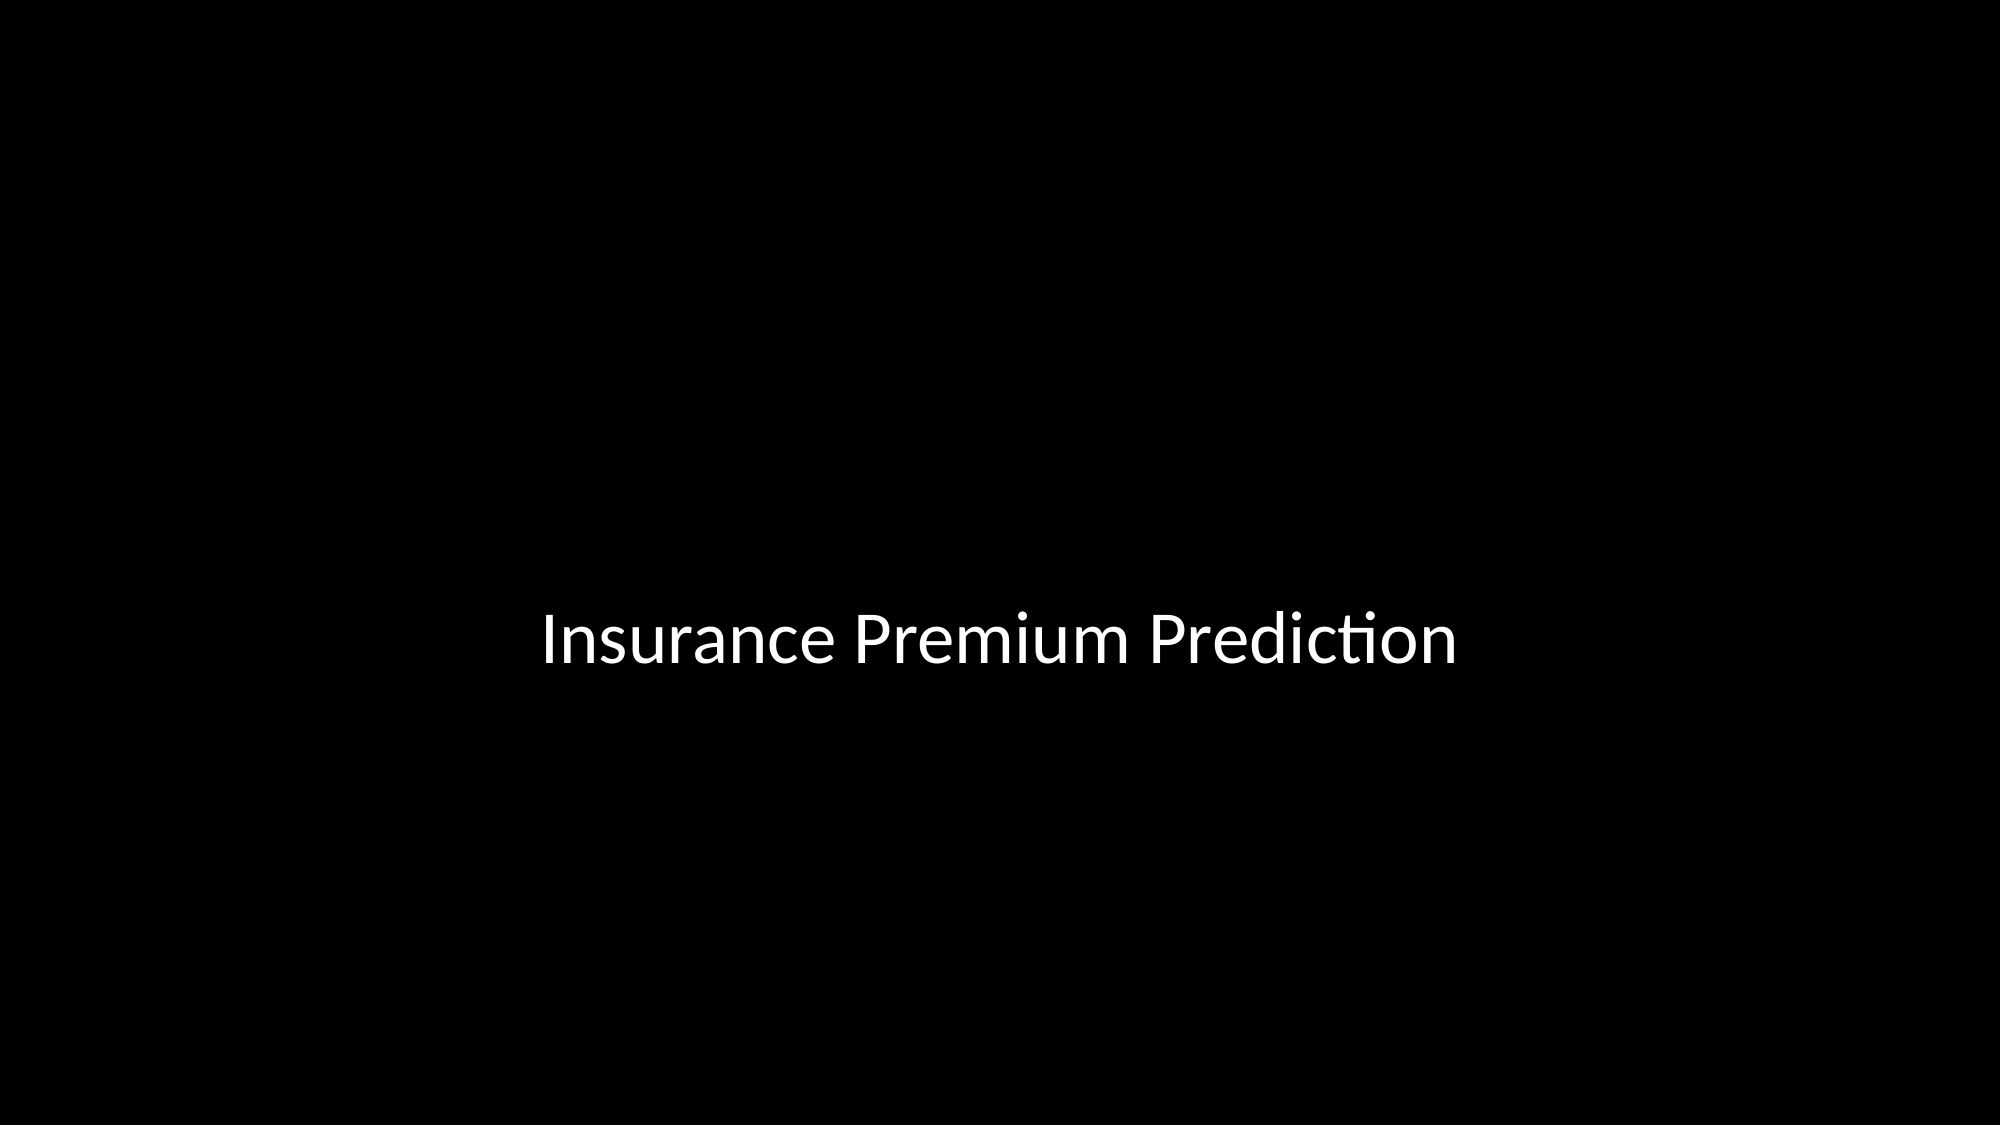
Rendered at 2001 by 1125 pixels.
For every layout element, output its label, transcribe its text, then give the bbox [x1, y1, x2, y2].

subtitle Insurance Premium Prediction [249, 590, 1750, 863]
